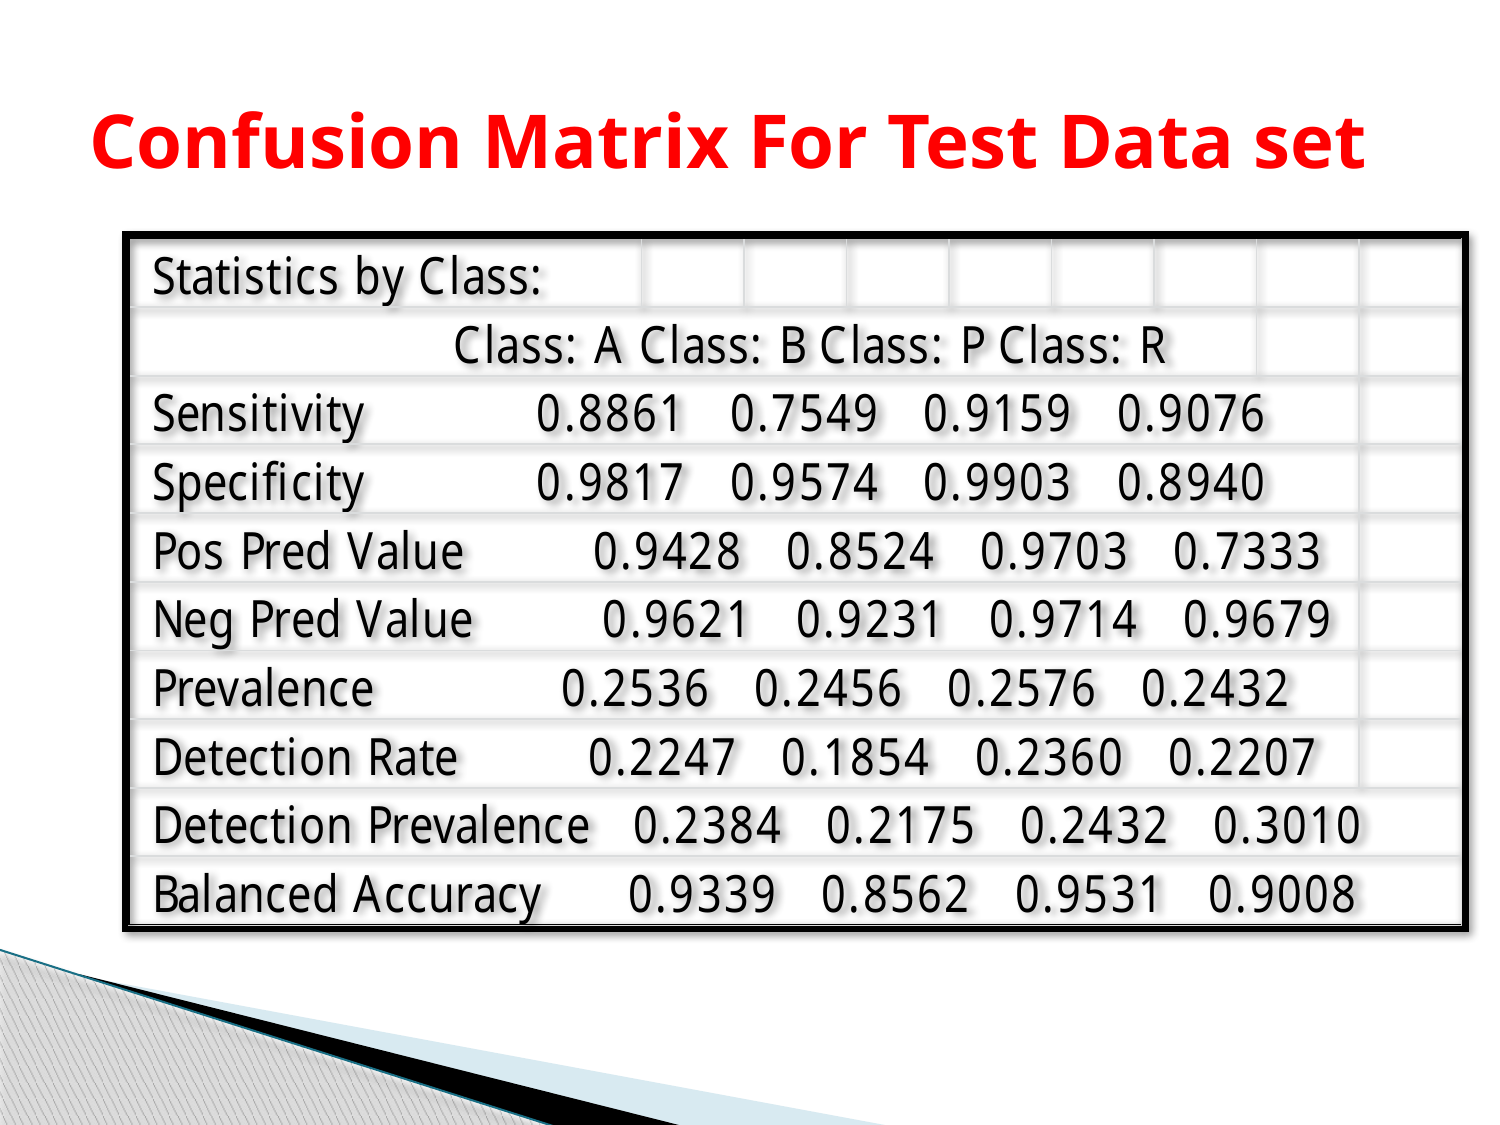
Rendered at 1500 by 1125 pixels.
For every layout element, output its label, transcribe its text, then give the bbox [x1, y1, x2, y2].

title Confusion Matrix For Test Data set [75, 45, 1425, 233]
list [127, 237, 1463, 927]
